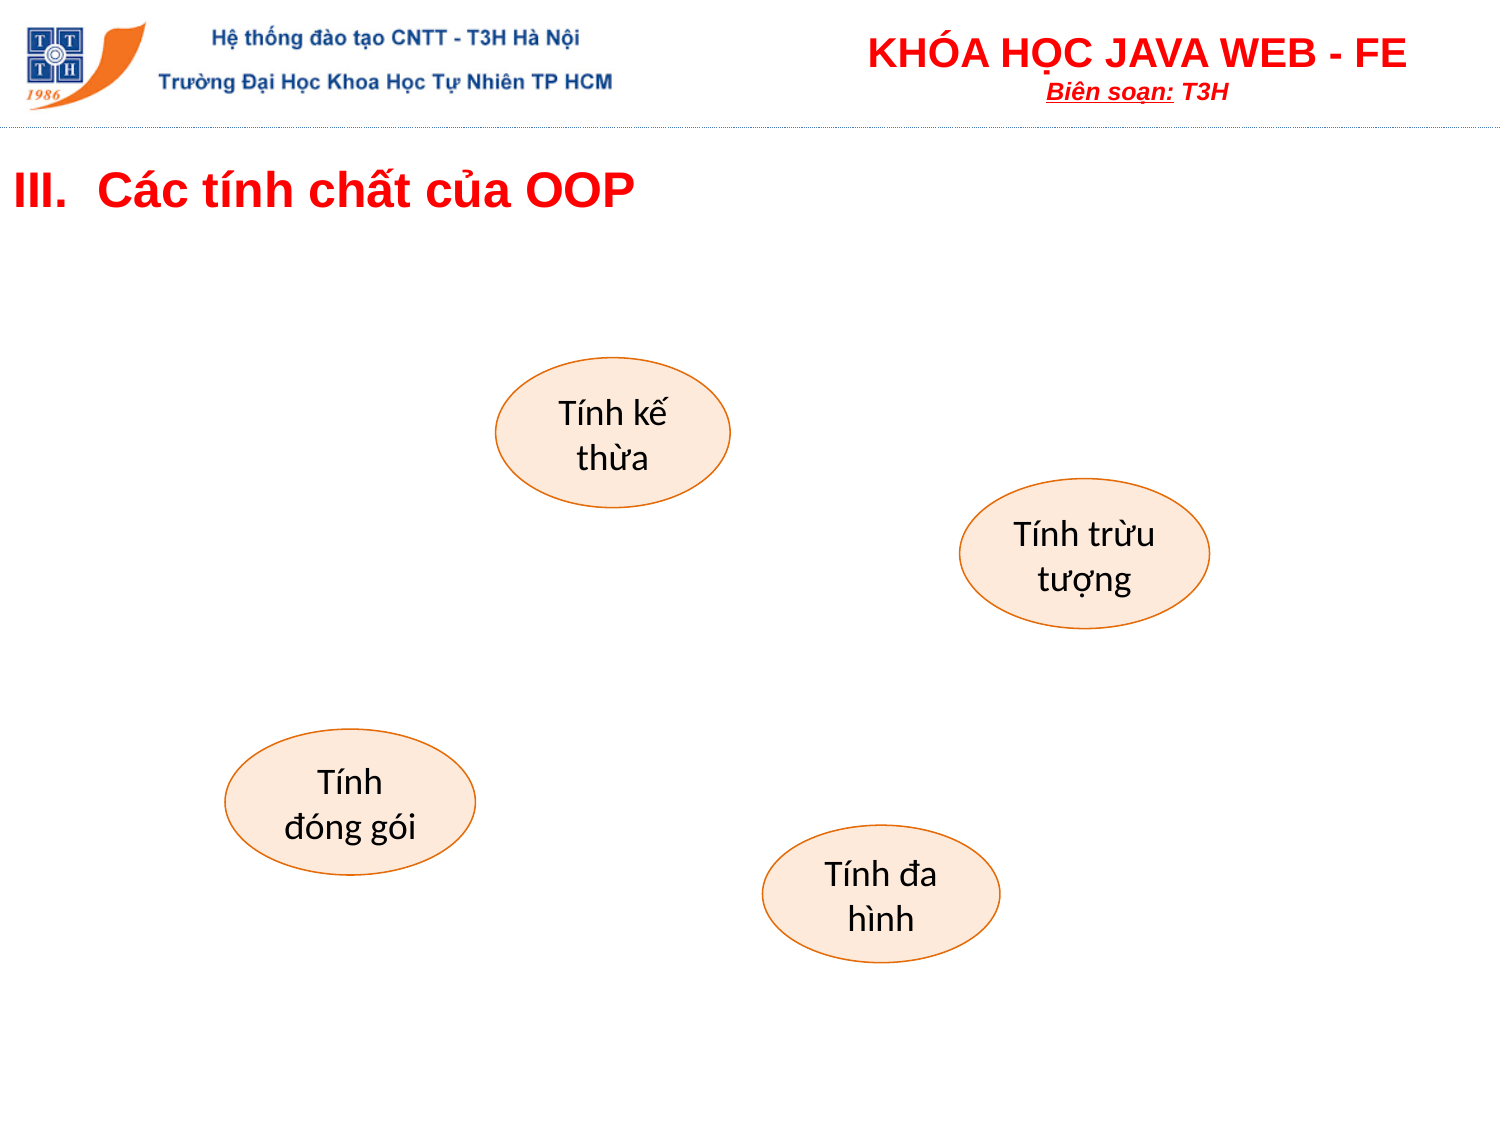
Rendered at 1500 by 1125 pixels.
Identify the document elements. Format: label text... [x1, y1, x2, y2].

text_box Các tính chất của OOP [0, 149, 1500, 345]
text_box Tính đa hình [760, 823, 1003, 965]
text_box KHÓA HỌC JAVA WEB - FE Biên soạn: T3H [787, 2, 1488, 127]
text_box Tính đóng gói [222, 726, 478, 878]
picture [3, 1, 642, 127]
text_box Tính kế thừa [493, 355, 733, 510]
text_box Tính trừu tượng [957, 476, 1212, 631]
